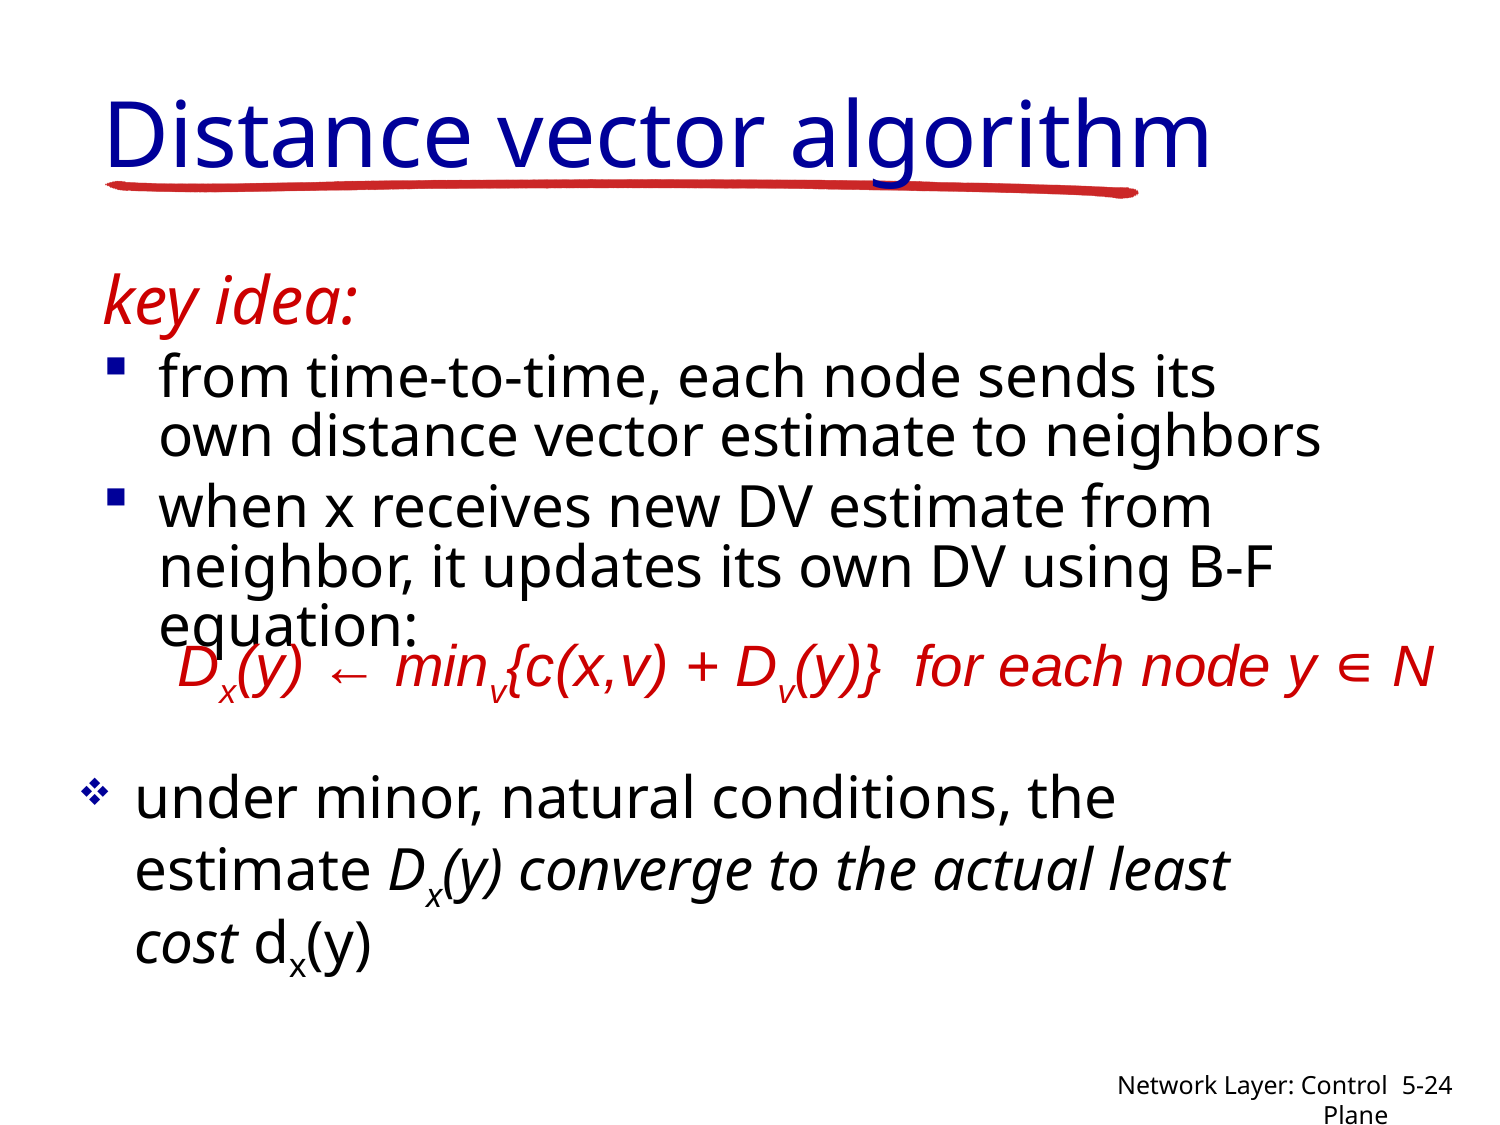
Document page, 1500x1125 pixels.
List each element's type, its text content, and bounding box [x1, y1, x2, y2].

title Distance vector algorithm [87, 37, 1363, 225]
footer Network Layer: Control Plane [1045, 1062, 1404, 1102]
slide_number 5-24 [1387, 1062, 1478, 1107]
text_box Dx(y) ← minv{c(x,v) + Dv(y)} for each node y ∊ N [162, 620, 1449, 718]
picture [100, 174, 1151, 204]
text_box under minor, natural conditions, the estimate Dx(y) converge to the actual least cost dx(y) [63, 761, 1339, 1008]
list key idea: from time-to-time, each node sends its own distance vector estimate to neighbors when x receives new DV estimate from neighbor, it updates its own DV using B-F equation: [87, 262, 1363, 659]
